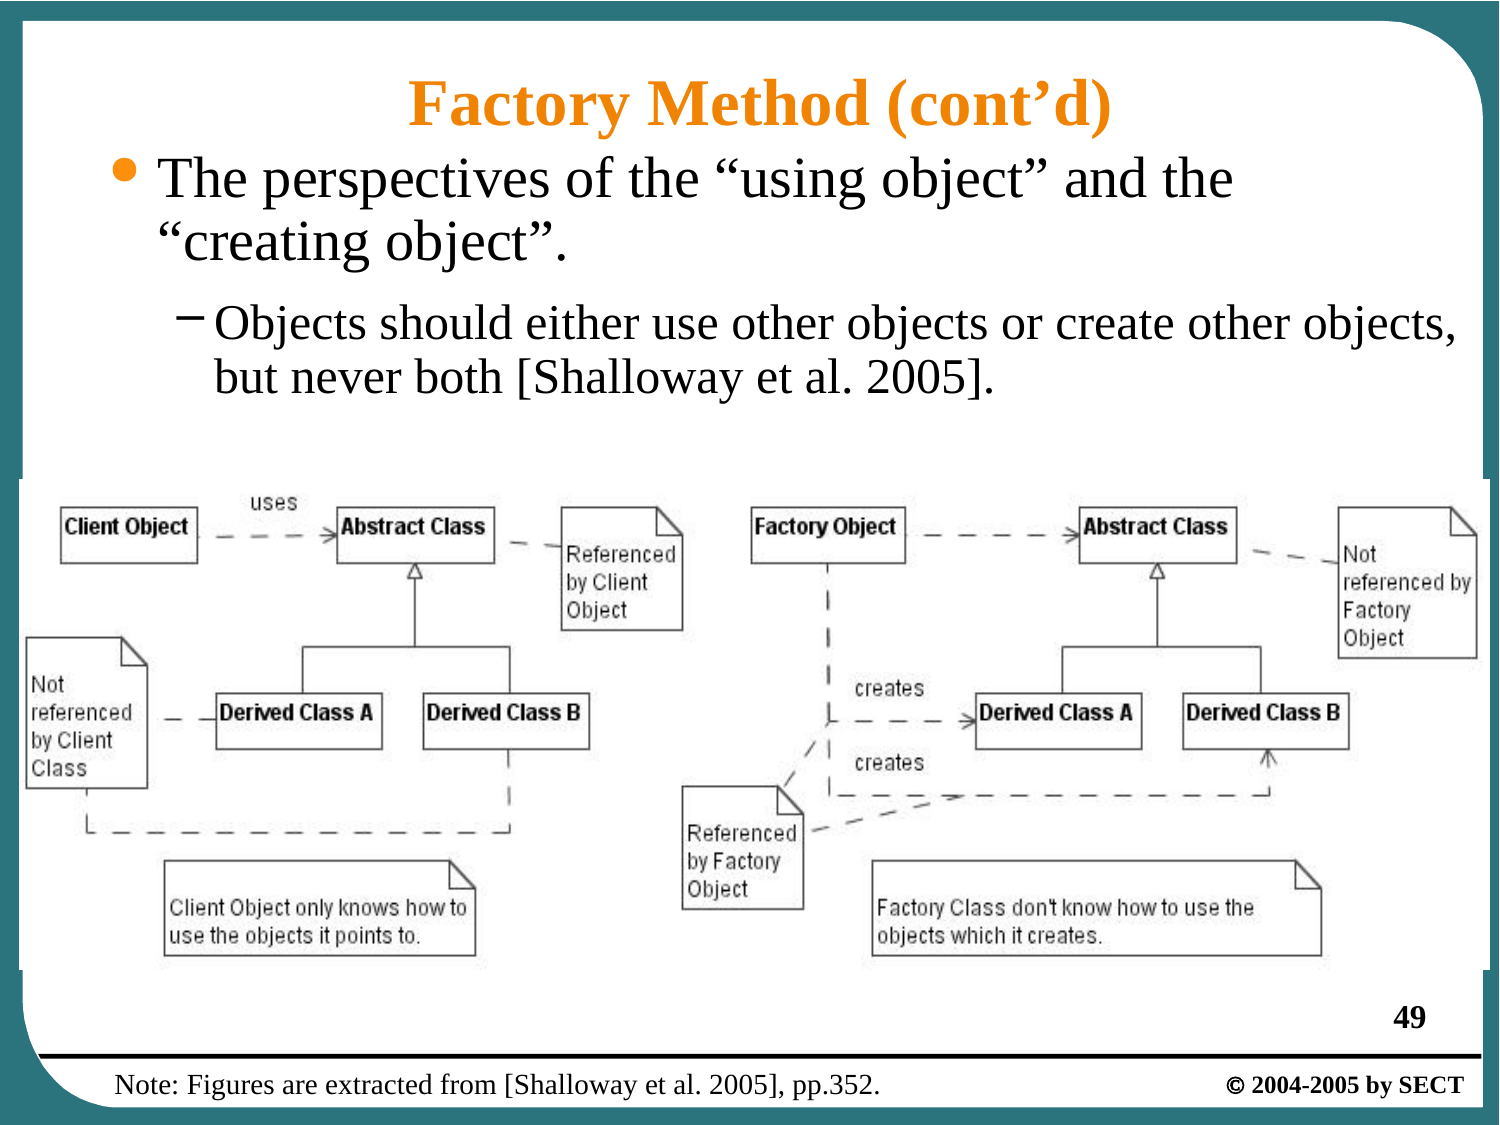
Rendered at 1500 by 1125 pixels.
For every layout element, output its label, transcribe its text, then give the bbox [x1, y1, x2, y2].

picture [18, 479, 1490, 970]
text_box Note: Figures are extracted from [Shalloway et al. 2005], pp.352. [99, 1058, 896, 1108]
title Factory Method (cont’d) [99, 66, 1423, 140]
list The perspectives of the “using object” and the “creating object”. Objects should either use other objects or create other objects, but never both [Shalloway et al. 2005]. [96, 140, 1475, 419]
